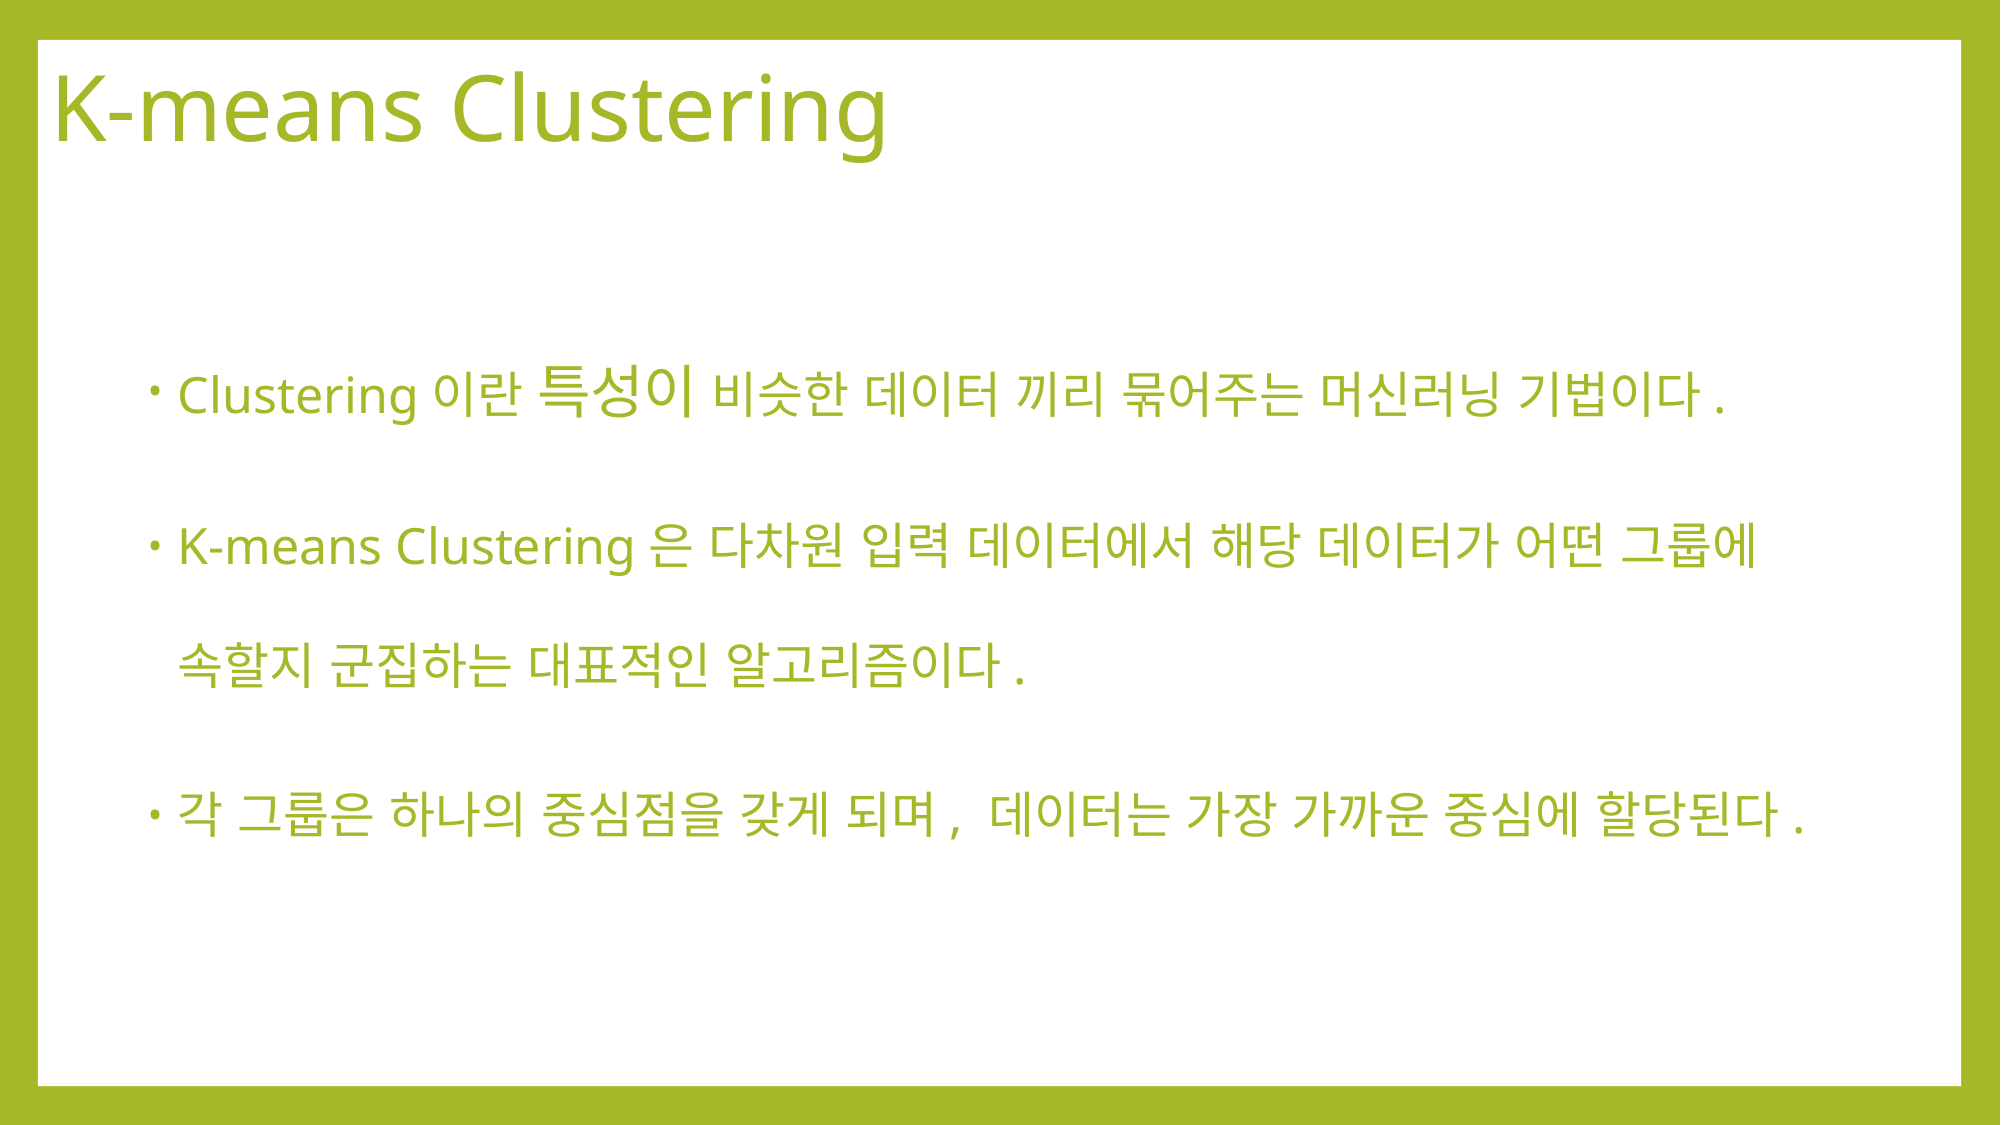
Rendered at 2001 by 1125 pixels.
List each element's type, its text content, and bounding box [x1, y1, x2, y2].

title K-means Clustering [34, 41, 1760, 182]
list Clustering이란 특성이 비슷한 데이터 끼리 묶어주는 머신러닝 기법이다. K-means Clustering은 다차원 입력 데이터에서 해당 데이터가 어떤 그룹에 속할지 군집하는 대표적인 알고리즘이다. 각 그룹은 하나의 중심점을 갖게 되며, 데이터는 가장 가까운 중심에 할당된다. [125, 278, 1851, 992]
